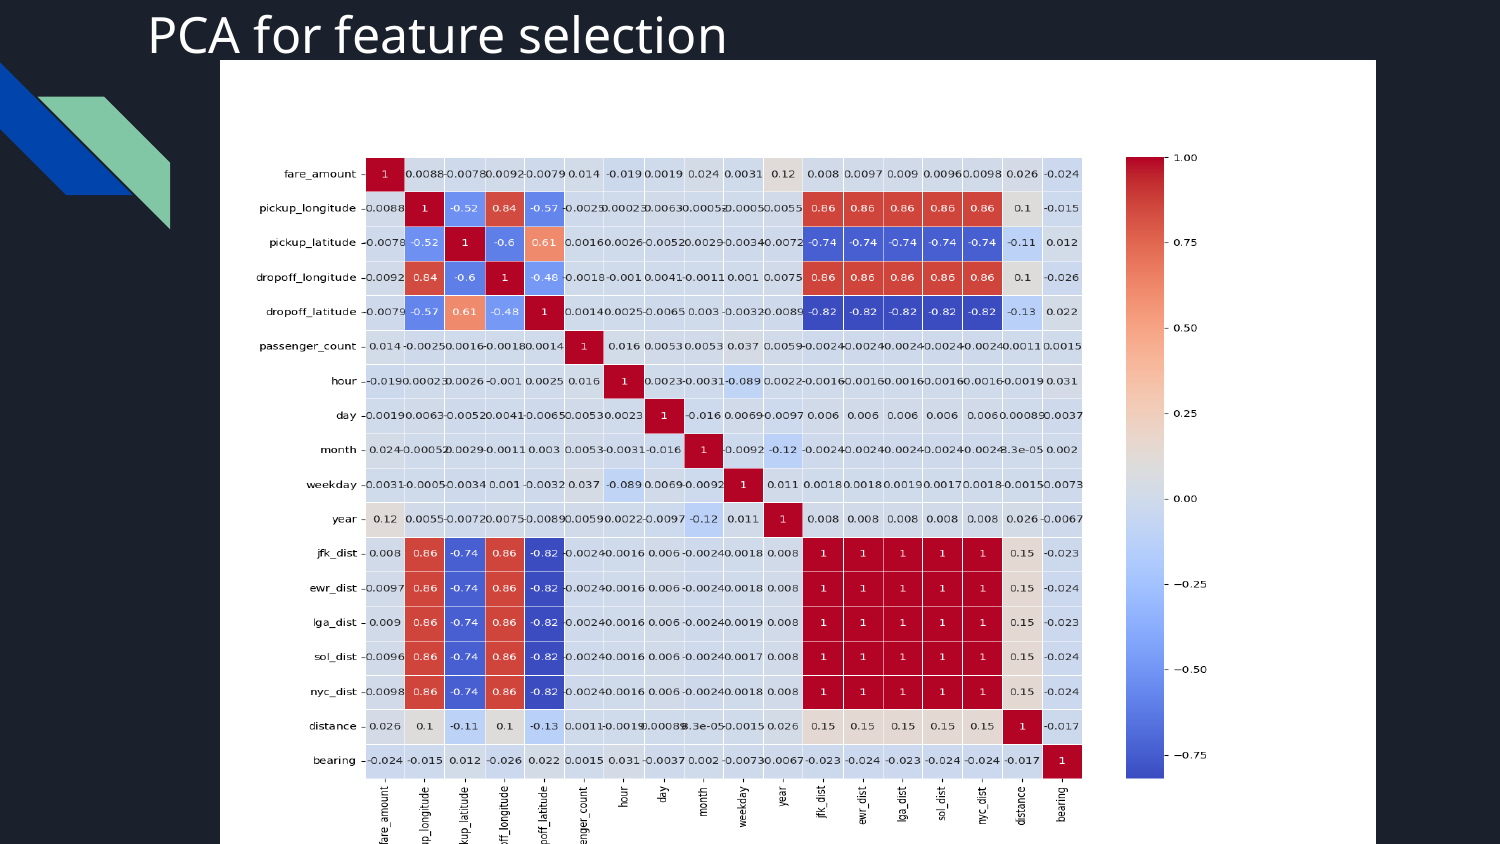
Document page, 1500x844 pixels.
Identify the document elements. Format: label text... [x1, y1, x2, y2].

picture [220, 60, 1376, 844]
title PCA for feature selection [131, 0, 1287, 135]
